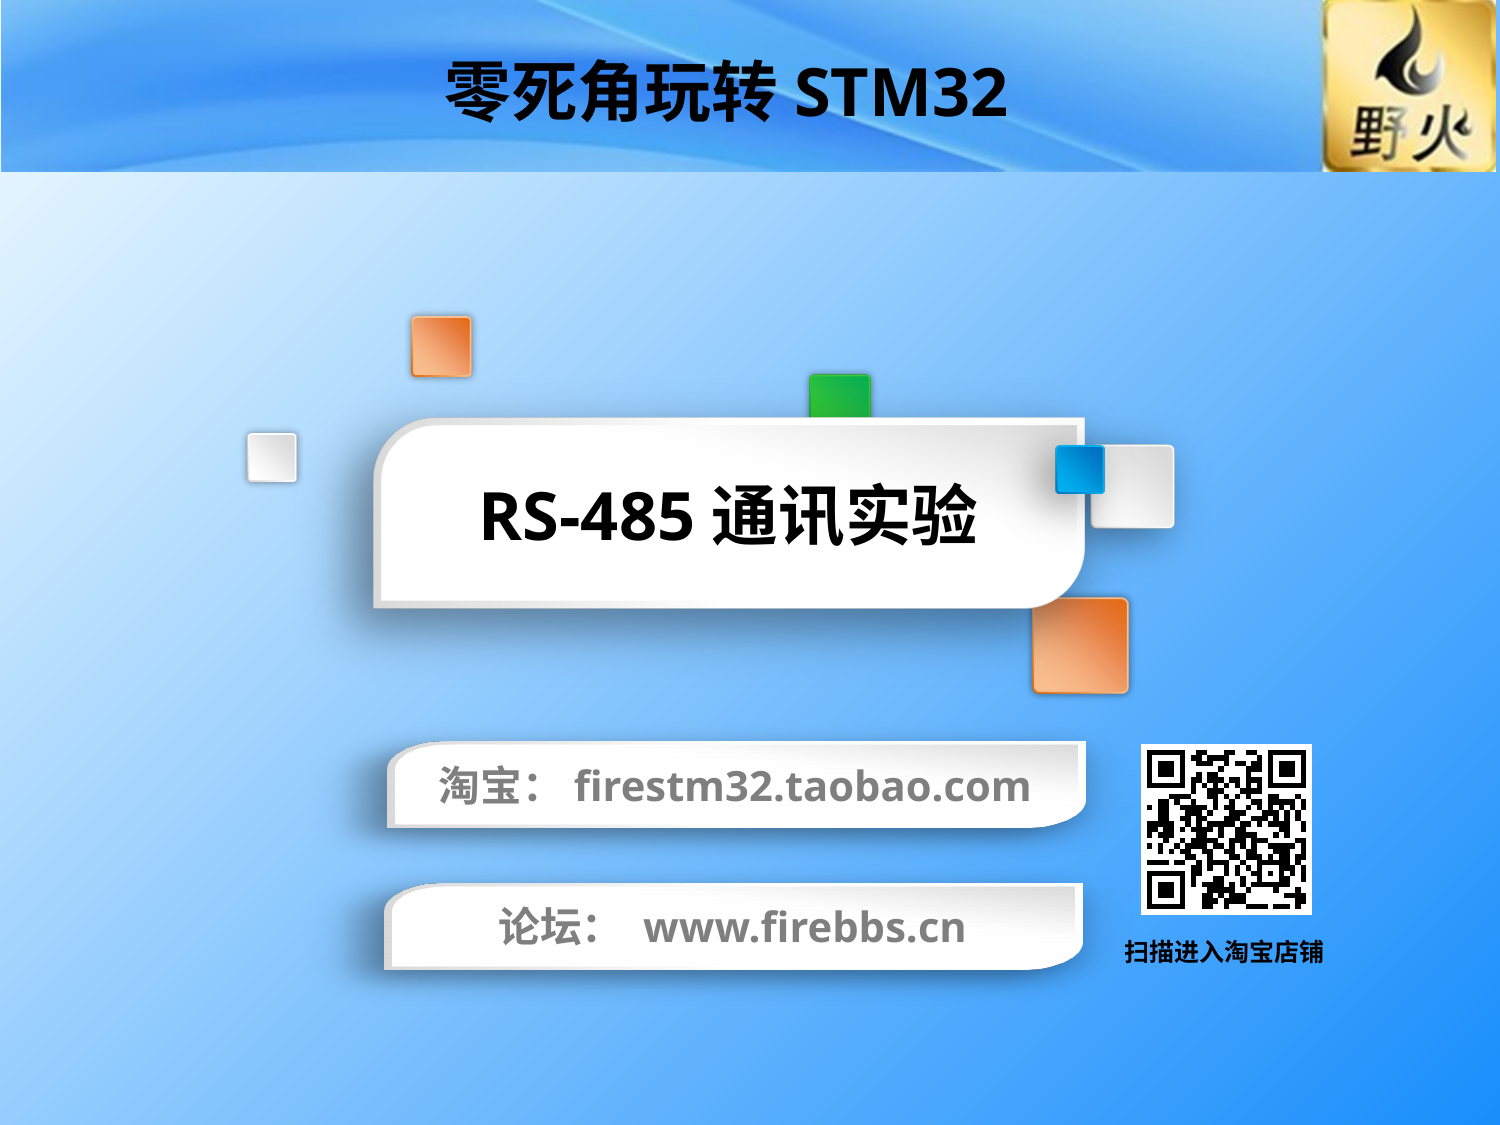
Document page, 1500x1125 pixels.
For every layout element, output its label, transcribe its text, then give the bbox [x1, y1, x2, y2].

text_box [235, 420, 309, 495]
picture [1141, 744, 1312, 915]
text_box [979, 390, 1153, 565]
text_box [291, 715, 1147, 855]
text_box 扫描进入淘宝店铺 [1148, 928, 1341, 974]
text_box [398, 302, 485, 360]
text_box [1152, 395, 1224, 598]
picture [1, 0, 1496, 172]
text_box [289, 857, 1145, 1012]
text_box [277, 361, 1148, 702]
